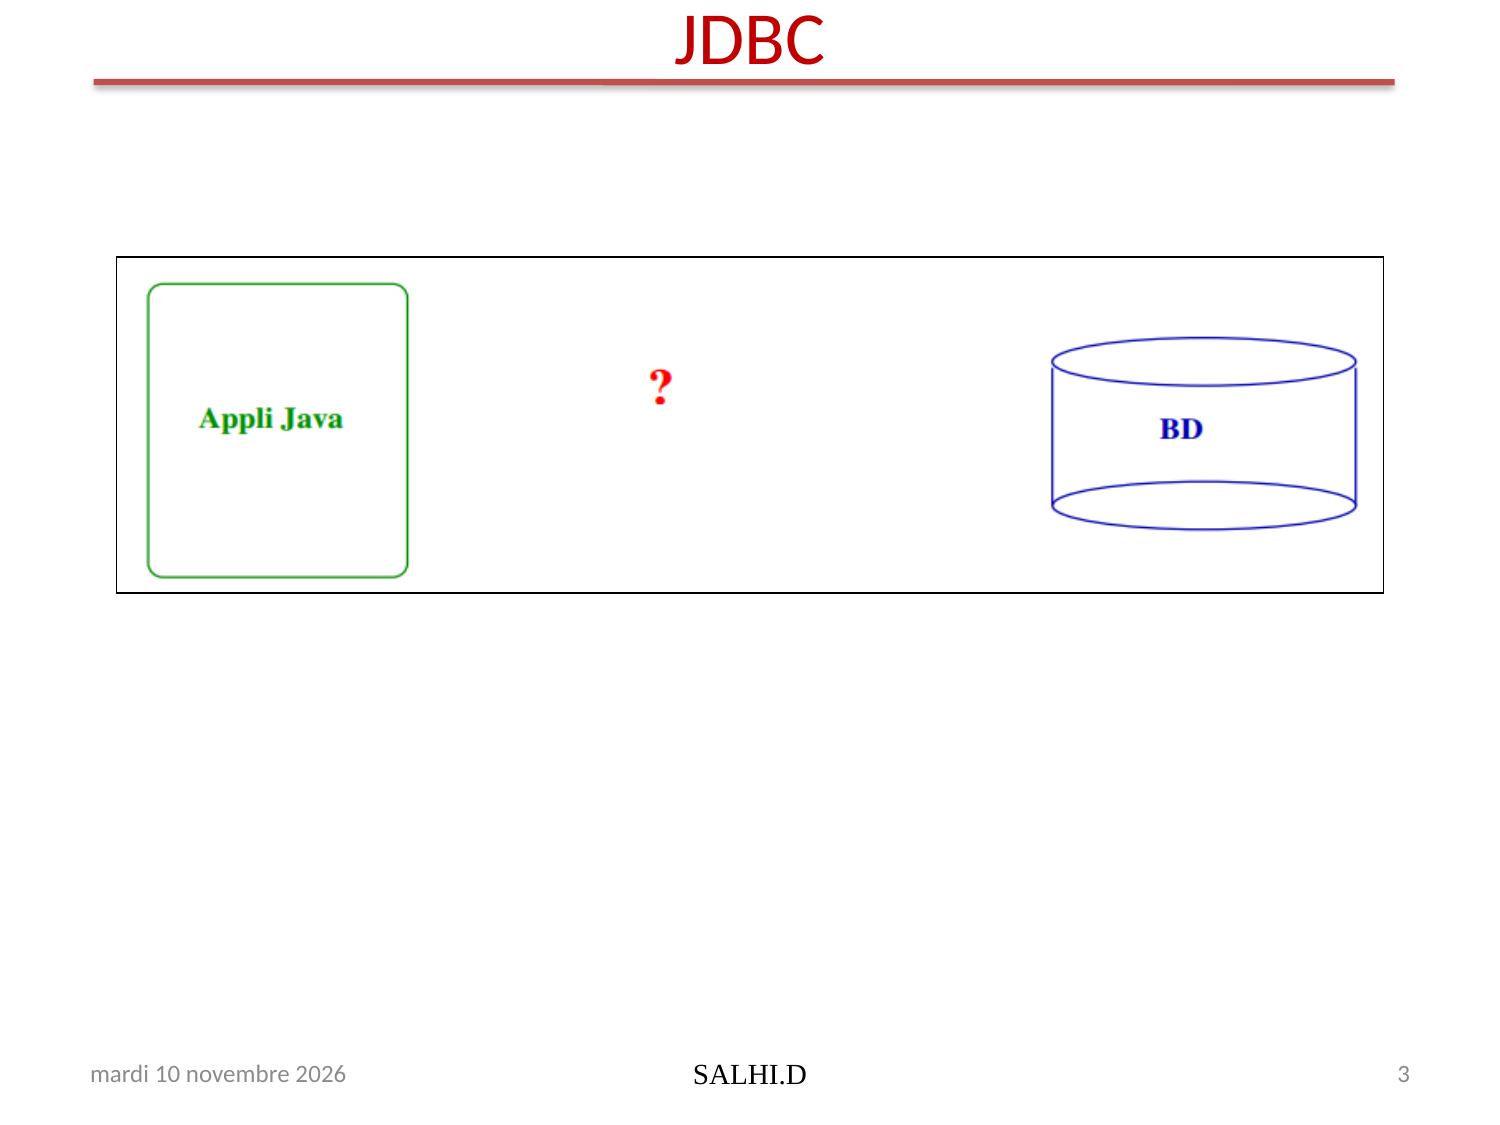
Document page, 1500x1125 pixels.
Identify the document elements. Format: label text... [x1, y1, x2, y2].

slide_number samedi 26 mai 2018 [75, 1042, 425, 1103]
title JDBC [75, 0, 1425, 106]
footer SALHI.D [512, 1042, 988, 1103]
slide_number 3 [1074, 1042, 1425, 1103]
list [58, 128, 1454, 914]
picture [116, 257, 1383, 593]
